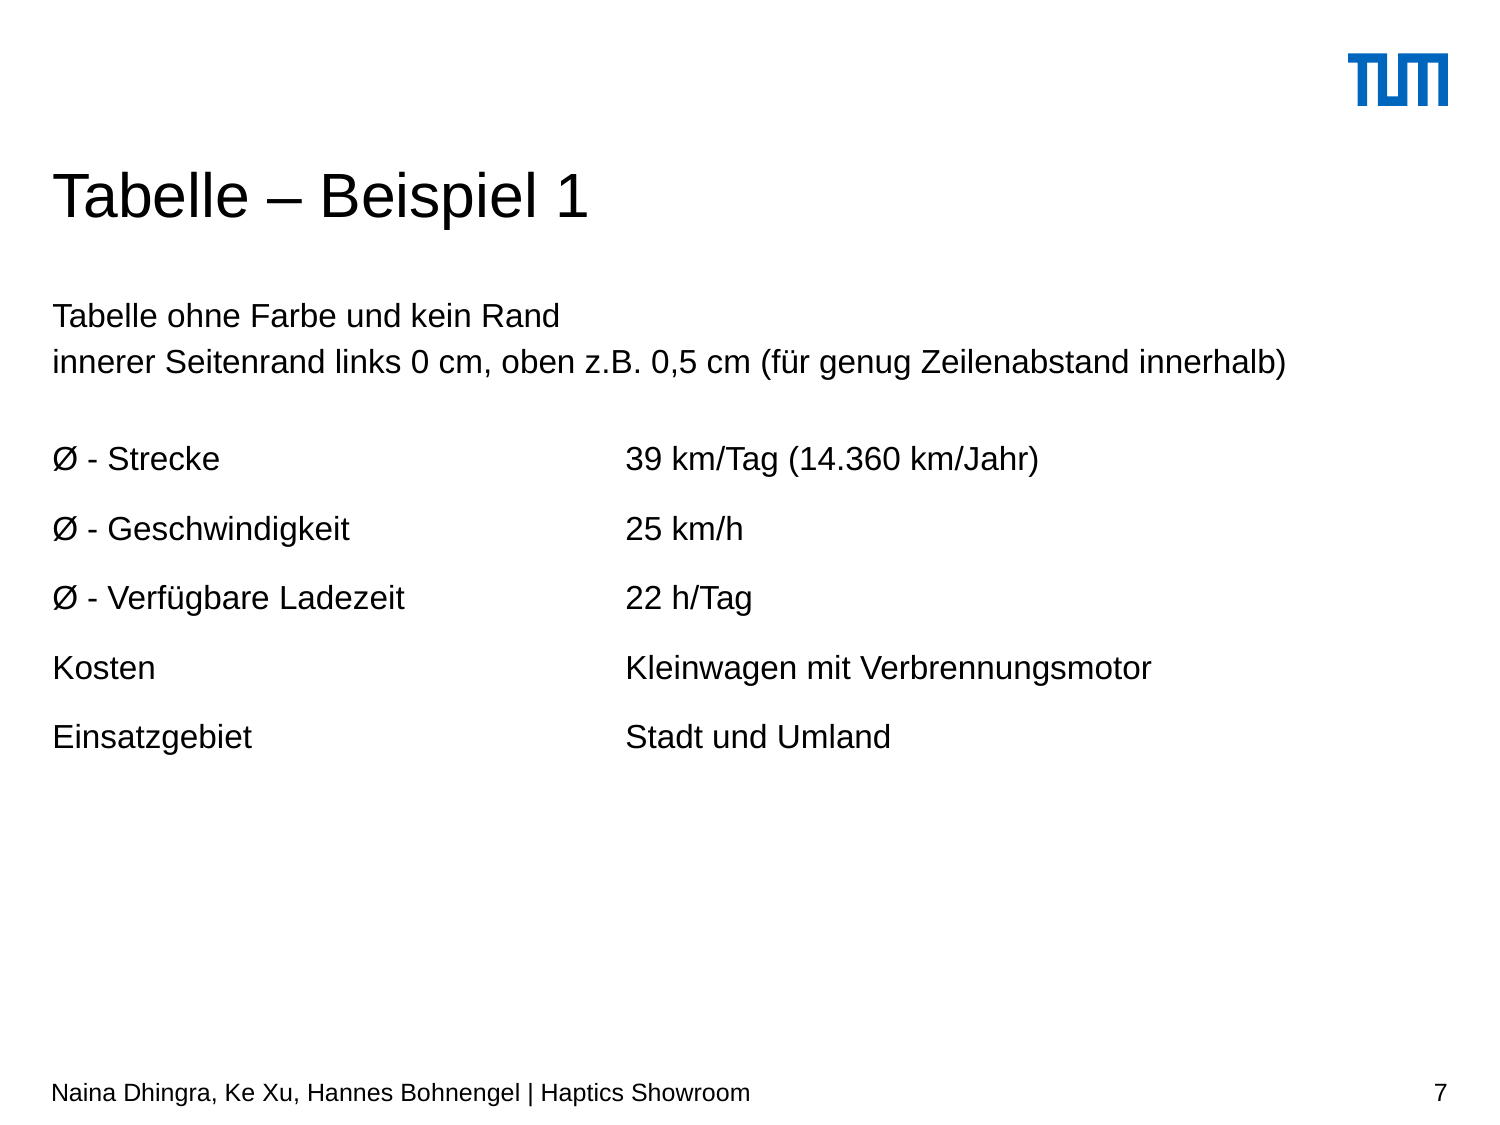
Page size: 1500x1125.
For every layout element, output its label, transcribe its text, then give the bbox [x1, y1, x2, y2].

table_cell Einsatzgebiet [52, 688, 625, 757]
table_cell Stadt und Umland [625, 688, 1448, 757]
footer Naina Dhingra, Ke Xu, Hannes Bohnengel | Haptics Showroom [51, 1061, 1112, 1122]
table_header 39 km/Tag (14.360 km/Jahr) [625, 410, 1448, 479]
table_cell Kosten [52, 618, 625, 688]
table_header Ø - Strecke [52, 410, 625, 479]
table_cell Ø - Geschwindigkeit [52, 479, 625, 549]
table_cell Kleinwagen mit Verbrennungsmotor [625, 618, 1448, 688]
list Tabelle ohne Farbe und kein Rand innerer Seitenrand links 0 cm, oben z.B. 0,5 cm (für genug Zeilenabstand innerhalb) [52, 288, 1449, 407]
table_cell 25 km/h [625, 479, 1448, 549]
table_cell Ø - Verfügbare Ladezeit [52, 549, 625, 618]
table_cell 22 h/Tag [625, 549, 1448, 618]
slide_number 7 [1112, 1061, 1448, 1122]
title Tabelle – Beispiel 1 [52, 162, 1449, 231]
